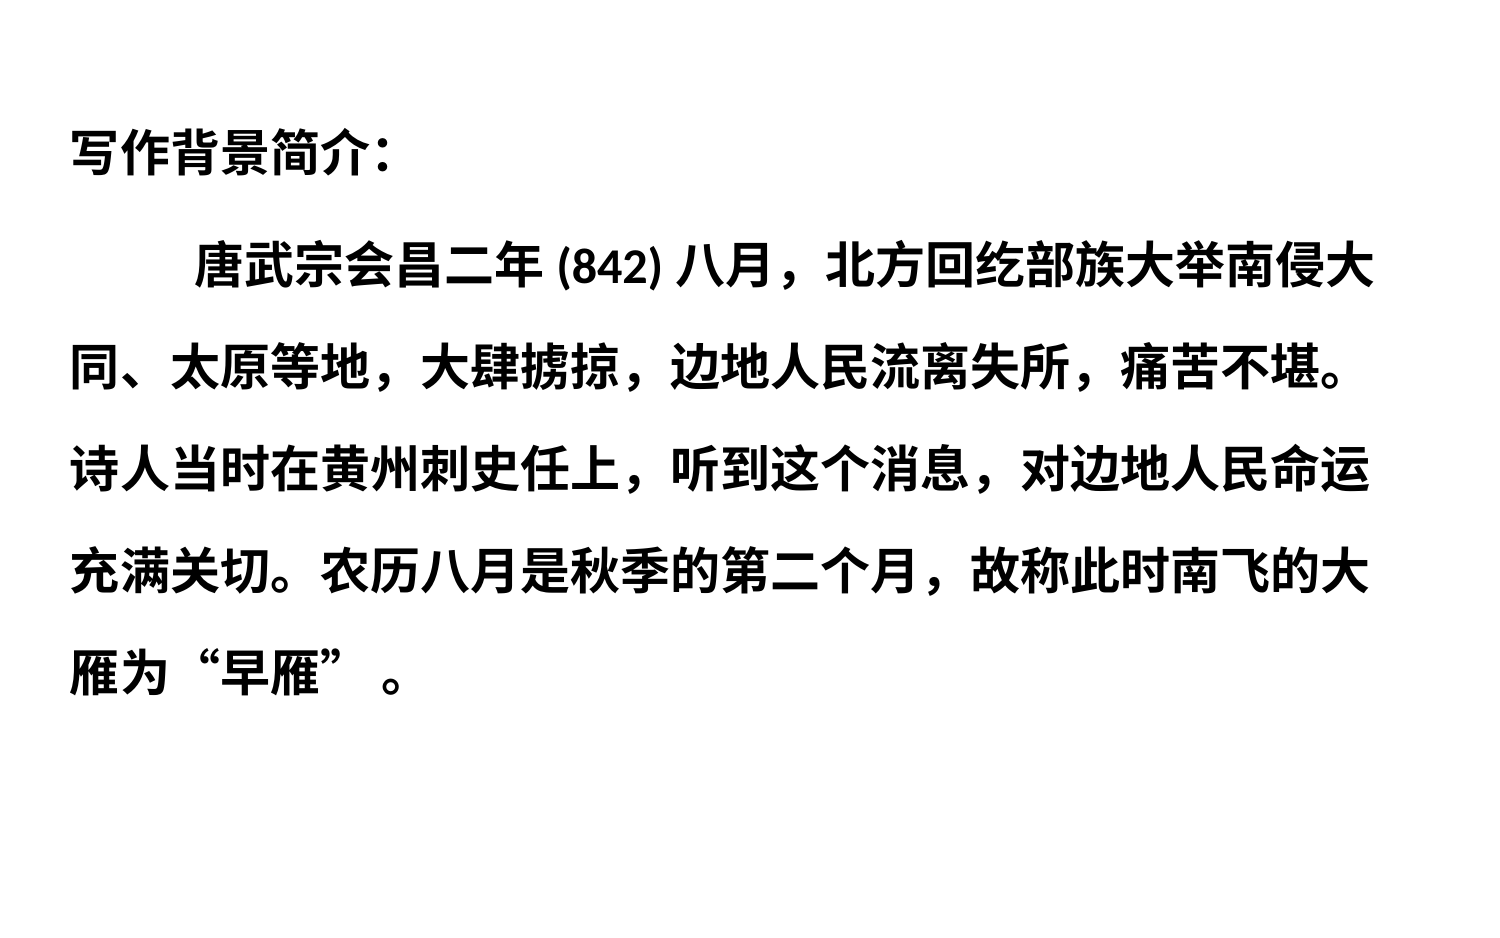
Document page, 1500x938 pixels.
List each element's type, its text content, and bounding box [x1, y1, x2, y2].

text_box 写作背景简介： 唐武宗会昌二年(842)八月，北方回纥部族大举南侵大同、太原等地，大肆掳掠，边地人民流离失所，痛苦不堪。诗人当时在黄州刺史任上，听到这个消息，对边地人民命运充满关切。农历八月是秋季的第二个月，故称此时南飞的大雁为“早雁” 。 [55, 114, 1424, 646]
